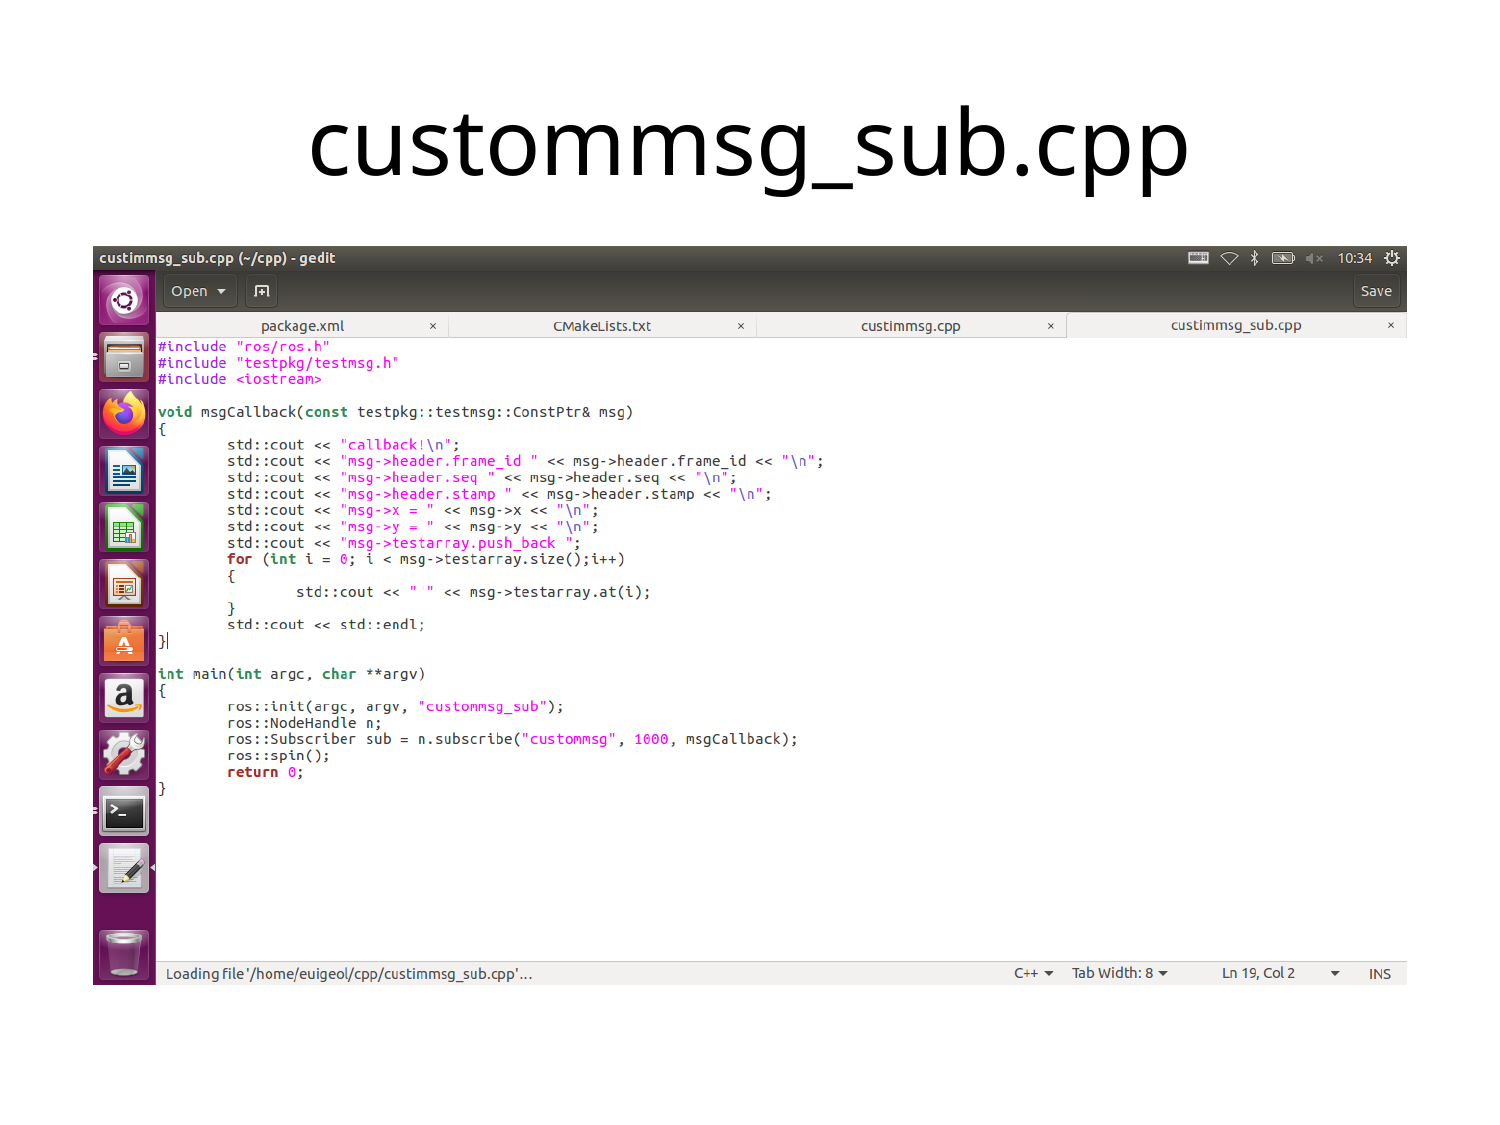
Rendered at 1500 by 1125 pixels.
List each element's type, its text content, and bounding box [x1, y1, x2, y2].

picture [93, 245, 1408, 985]
title custommsg_sub.cpp [75, 45, 1425, 233]
